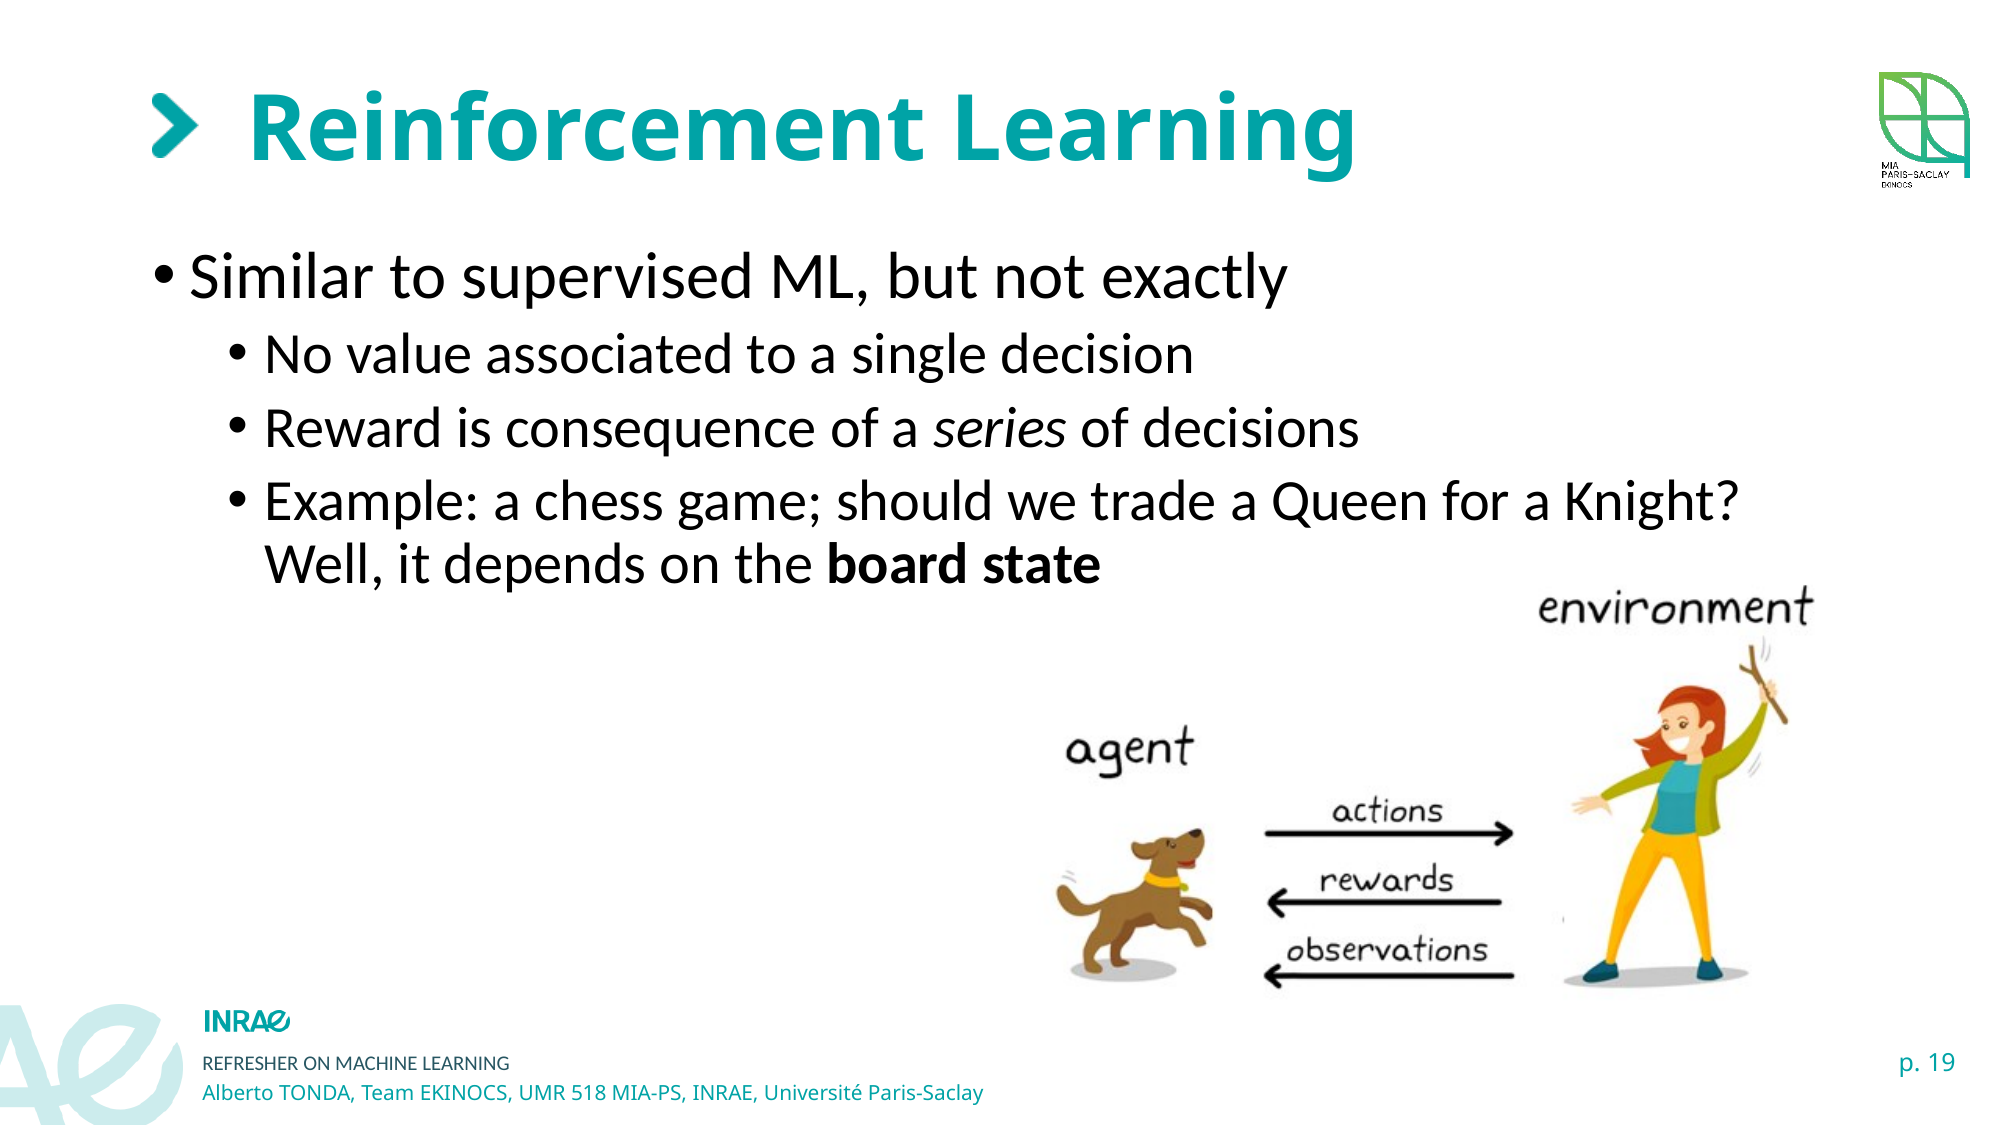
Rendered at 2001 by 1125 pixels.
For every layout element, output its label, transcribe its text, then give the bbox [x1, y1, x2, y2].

picture [1014, 573, 1863, 1001]
picture [0, 996, 329, 1125]
list Similar to supervised ML, but not exactly No value associated to a single decision Reward is consequence of a series of decisions Example: a chess game; should we trade a Queen for a Knight? Well, it depends on the board state [137, 233, 1863, 1001]
title Reinforcement Learning [137, 59, 1863, 203]
picture [1862, 54, 1986, 205]
picture [152, 93, 200, 158]
